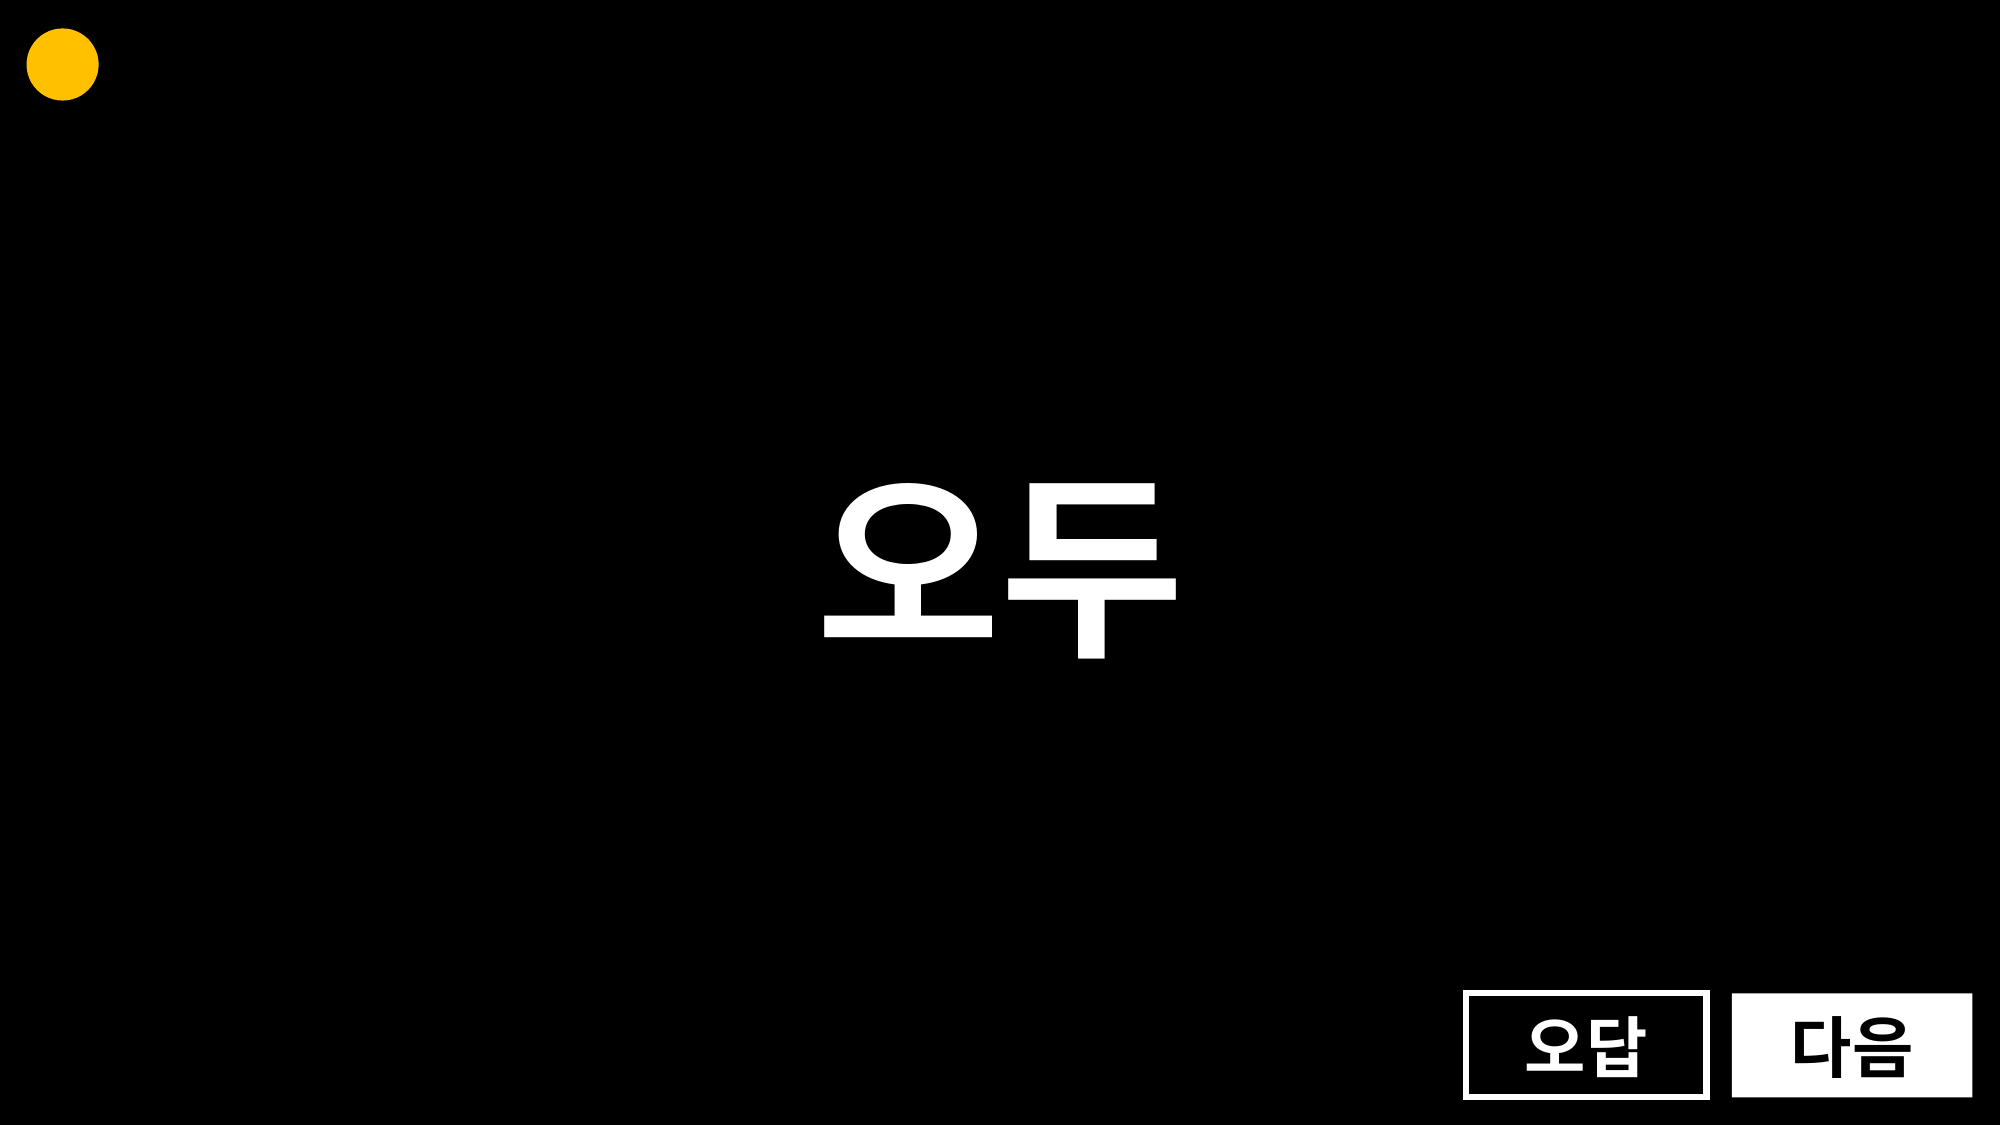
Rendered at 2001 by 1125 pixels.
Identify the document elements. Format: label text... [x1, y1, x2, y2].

text_box 오답 [1465, 992, 1708, 1098]
text_box 다음 [1731, 992, 1973, 1098]
text_box [25, 27, 100, 102]
text_box 오두 [0, 433, 2000, 689]
